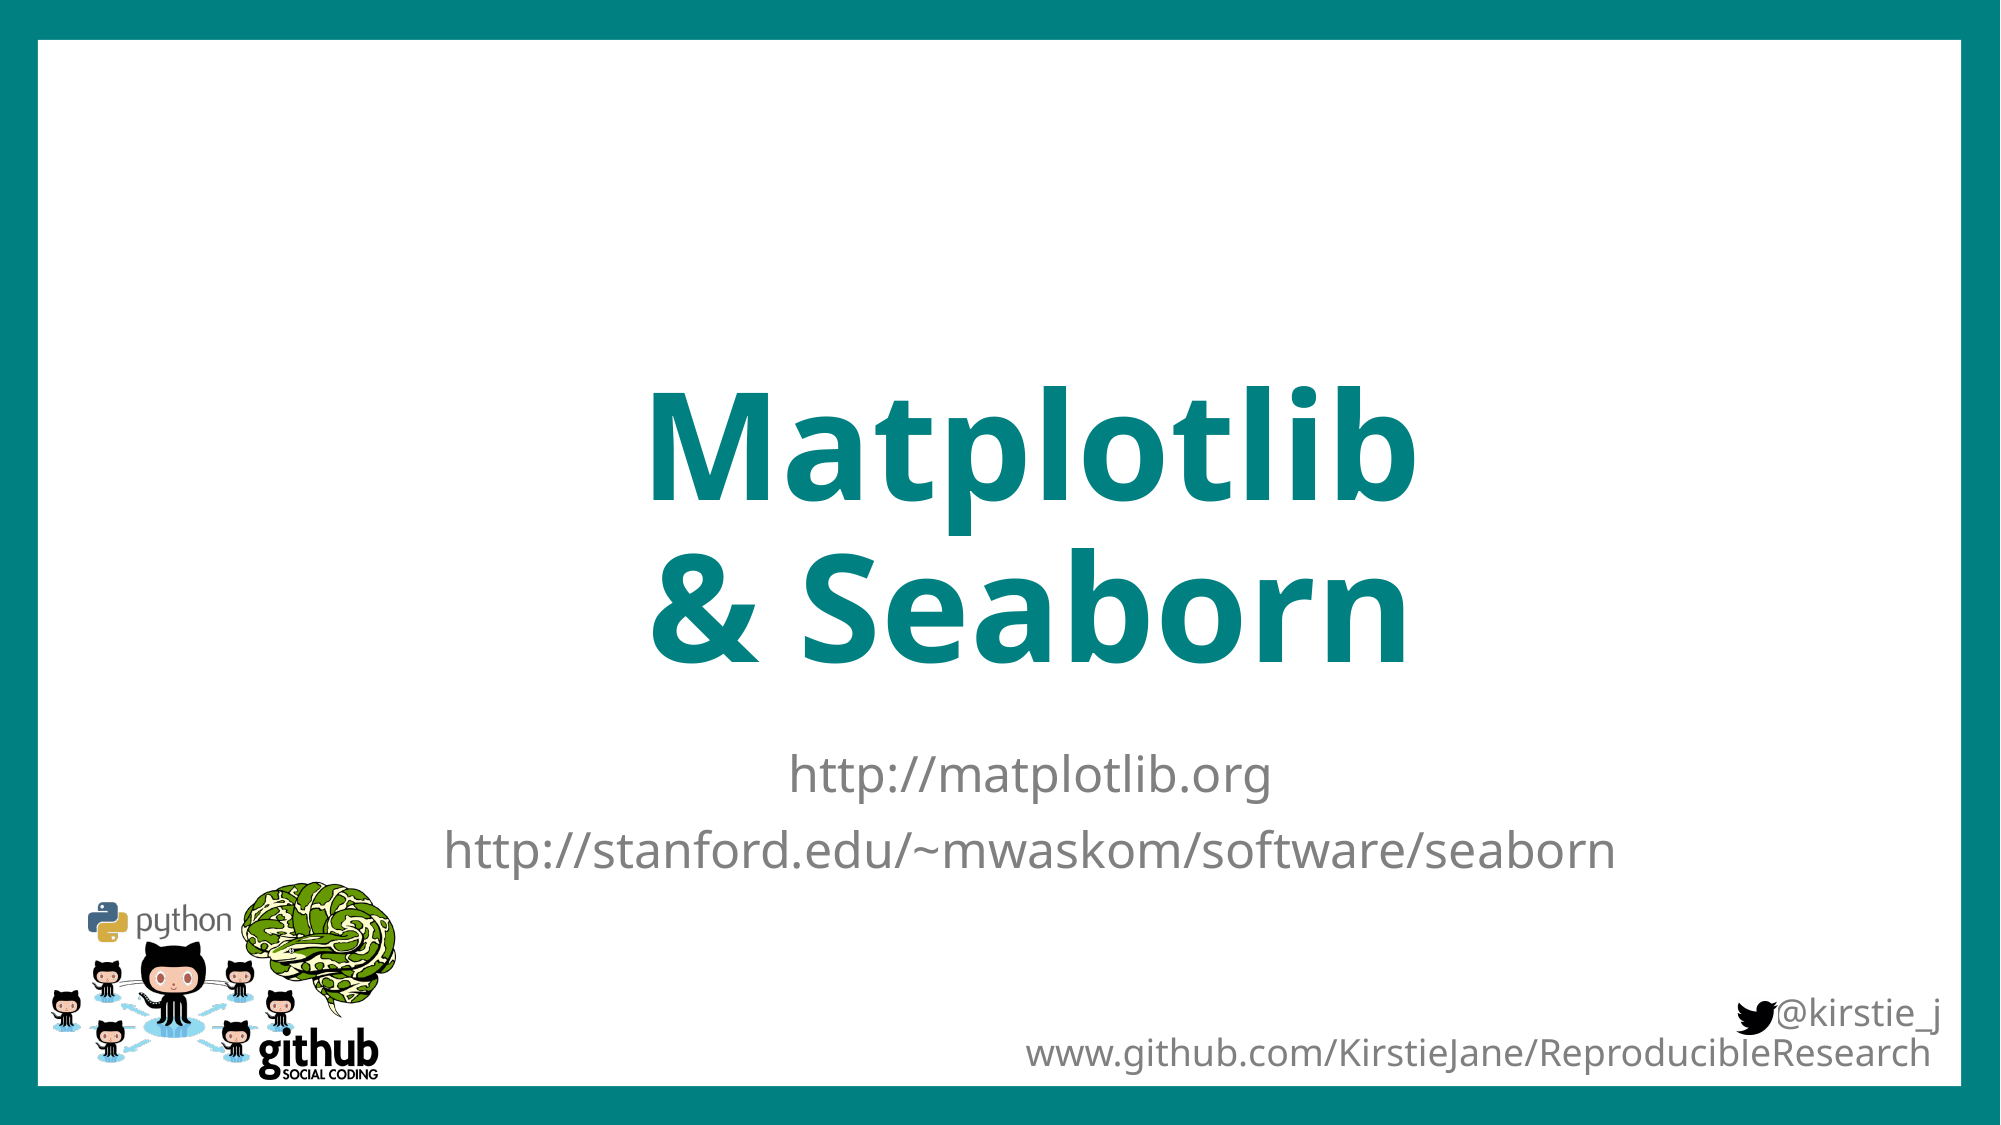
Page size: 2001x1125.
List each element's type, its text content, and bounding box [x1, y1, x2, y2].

text_box http://stanford.edu/~mwaskom/software/seaborn [360, 810, 1702, 886]
title Matplotlib & Seaborn [213, 293, 1849, 774]
picture [1736, 997, 1778, 1039]
picture [51, 872, 396, 1080]
text_box http://matplotlib.org [360, 735, 1702, 810]
